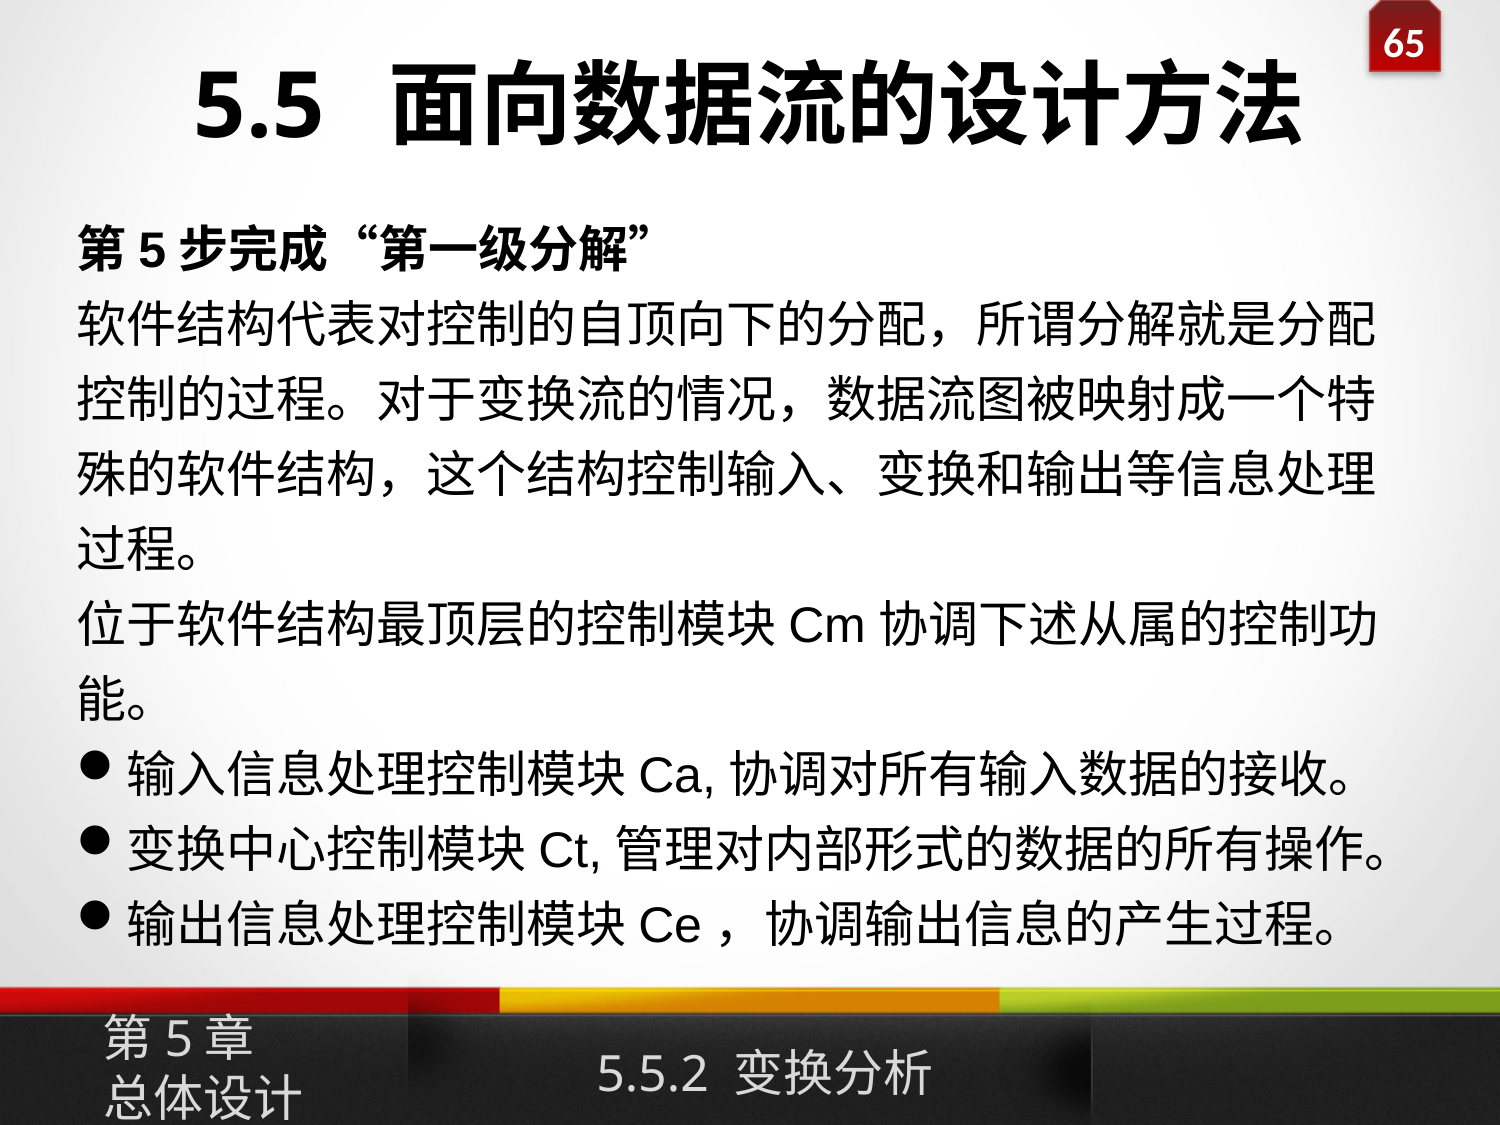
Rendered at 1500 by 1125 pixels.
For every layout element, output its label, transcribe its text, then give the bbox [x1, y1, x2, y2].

picture [0, 0, 1500, 1125]
text_box 第5步完成“第一级分解” 软件结构代表对控制的自顶向下的分配，所谓分解就是分配控制的过程。对于变换流的情况，数据流图被映射成一个特殊的软件结构，这个结构控制输入、变换和输出等信息处理过程。 位于软件结构最顶层的控制模块Cm协调下述从属的控制功能。 输入信息处理控制模块Ca,协调对所有输入数据的接收。 变换中心控制模块Ct,管理对内部形式的数据的所有操作。 输出信息处理控制模块Ce，协调输出信息的产生过程。 [61, 194, 1422, 960]
title 5.5 面向数据流的设计方法 [75, 7, 1425, 195]
text_box 5.5.2 变换分析 [458, 1032, 1073, 1111]
text_box 第5章 总体设计 [0, 1027, 408, 1106]
